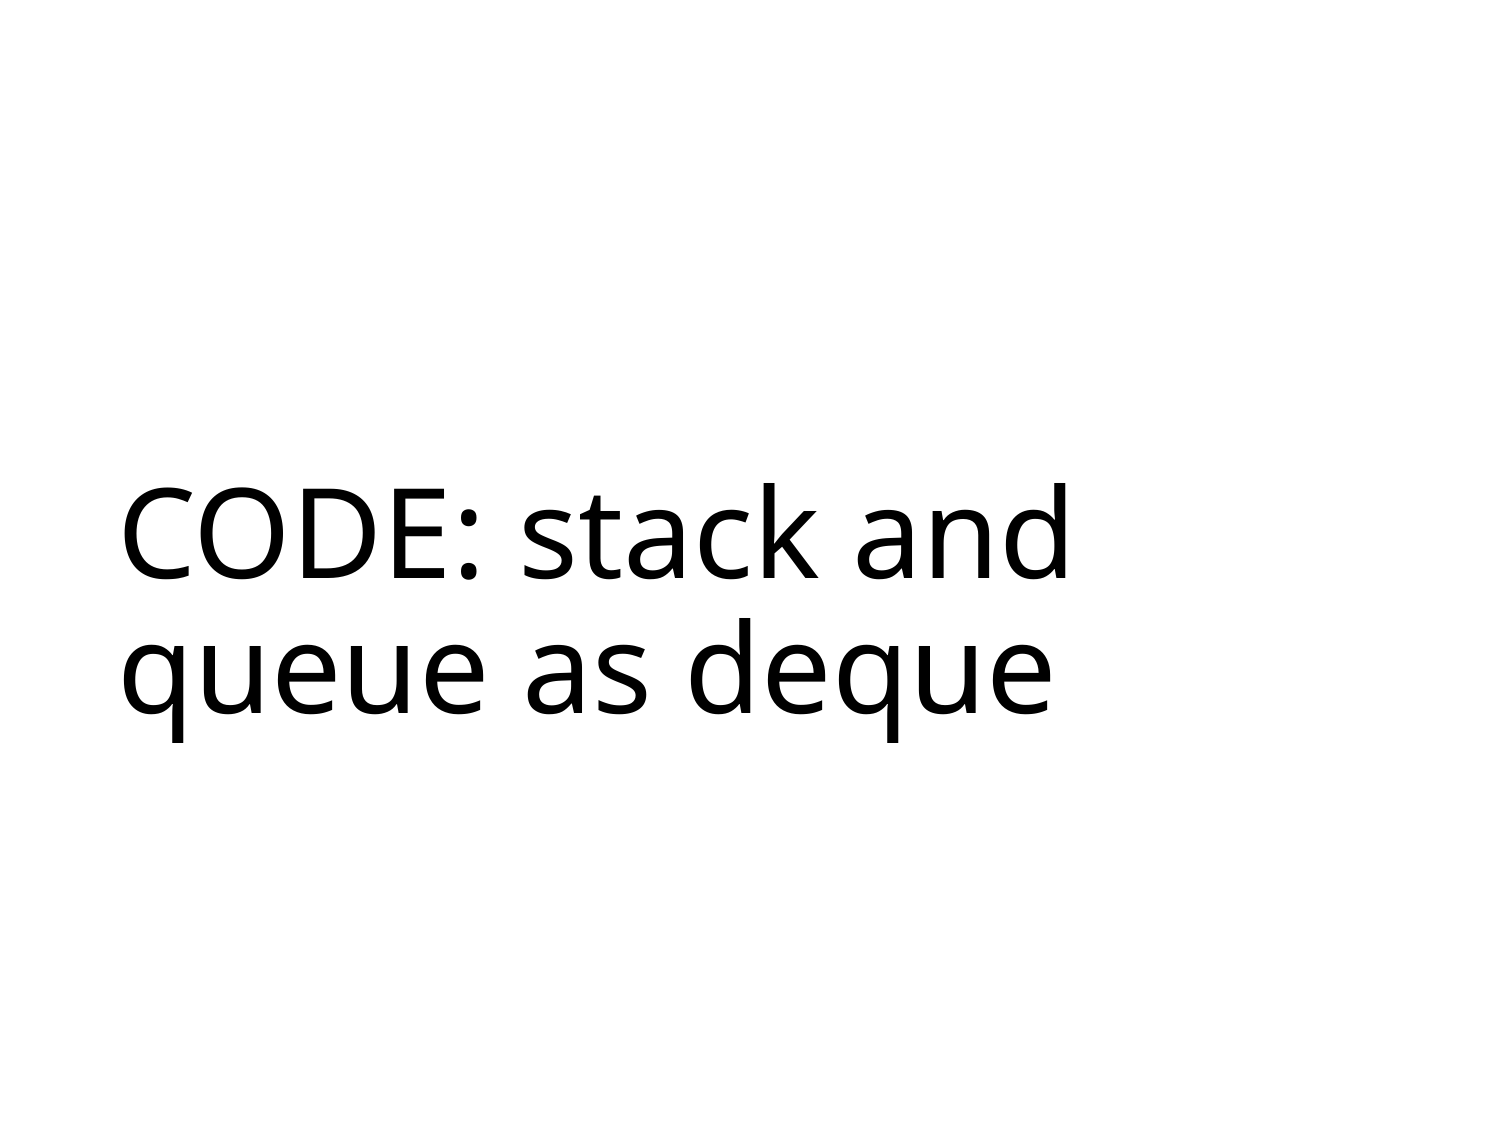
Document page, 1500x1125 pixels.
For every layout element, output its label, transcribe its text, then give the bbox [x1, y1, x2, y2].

title CODE: stack and queue as deque [102, 280, 1397, 749]
